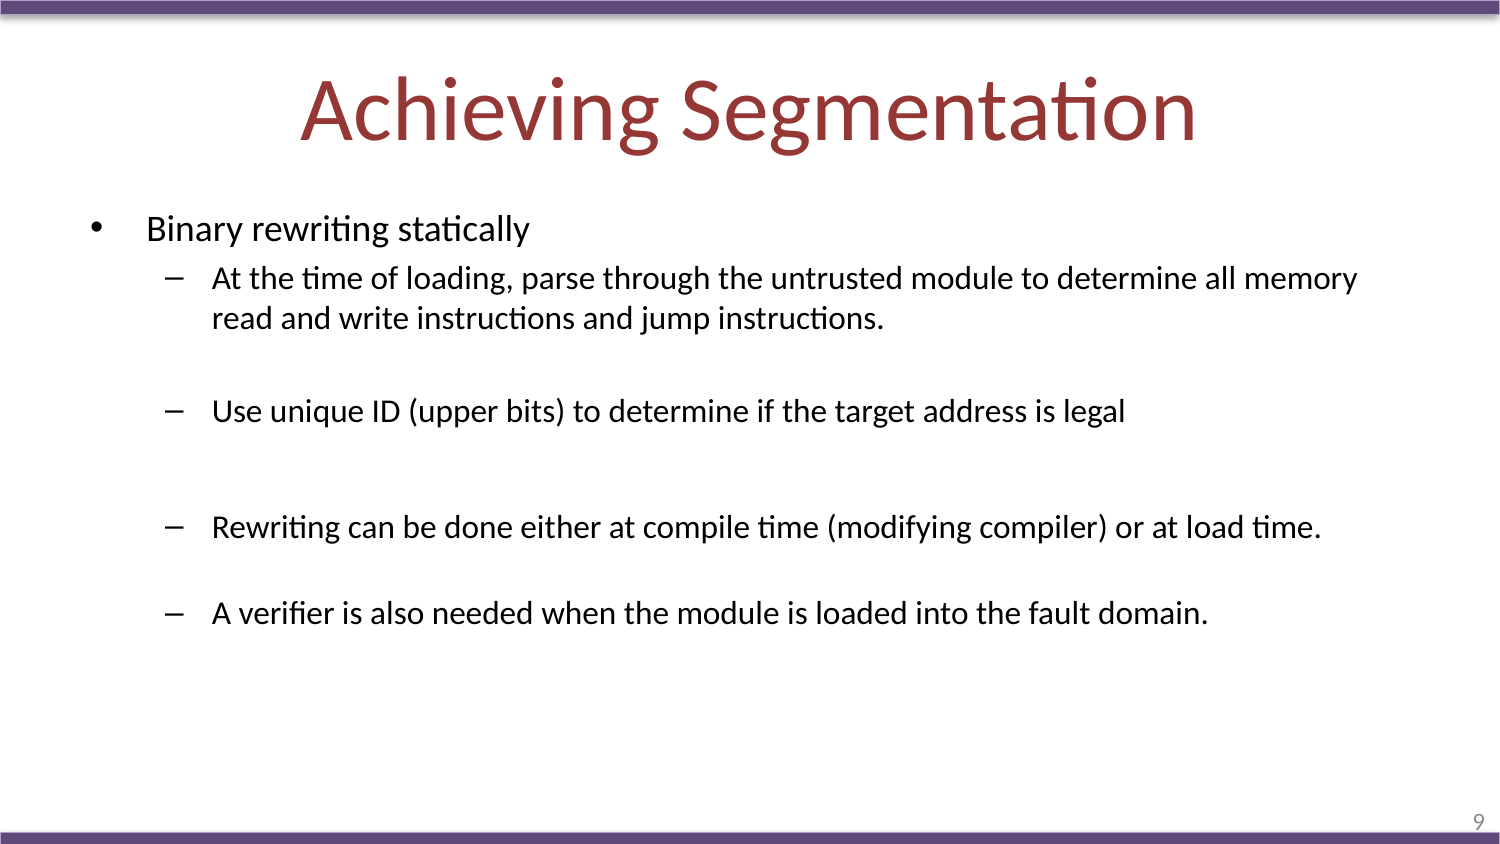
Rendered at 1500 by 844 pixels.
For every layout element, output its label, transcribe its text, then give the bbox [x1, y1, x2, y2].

list Binary rewriting statically At the time of loading, parse through the untrusted module to determine all memory read and write instructions and jump instructions. Use unique ID (upper bits) to determine if the target address is legal Rewriting can be done either at compile time (modifying compiler) or at load time. A verifier is also needed when the module is loaded into the fault domain. [75, 196, 1425, 754]
slide_number 9 [1149, 798, 1500, 843]
title Achieving Segmentation [75, 33, 1425, 175]
